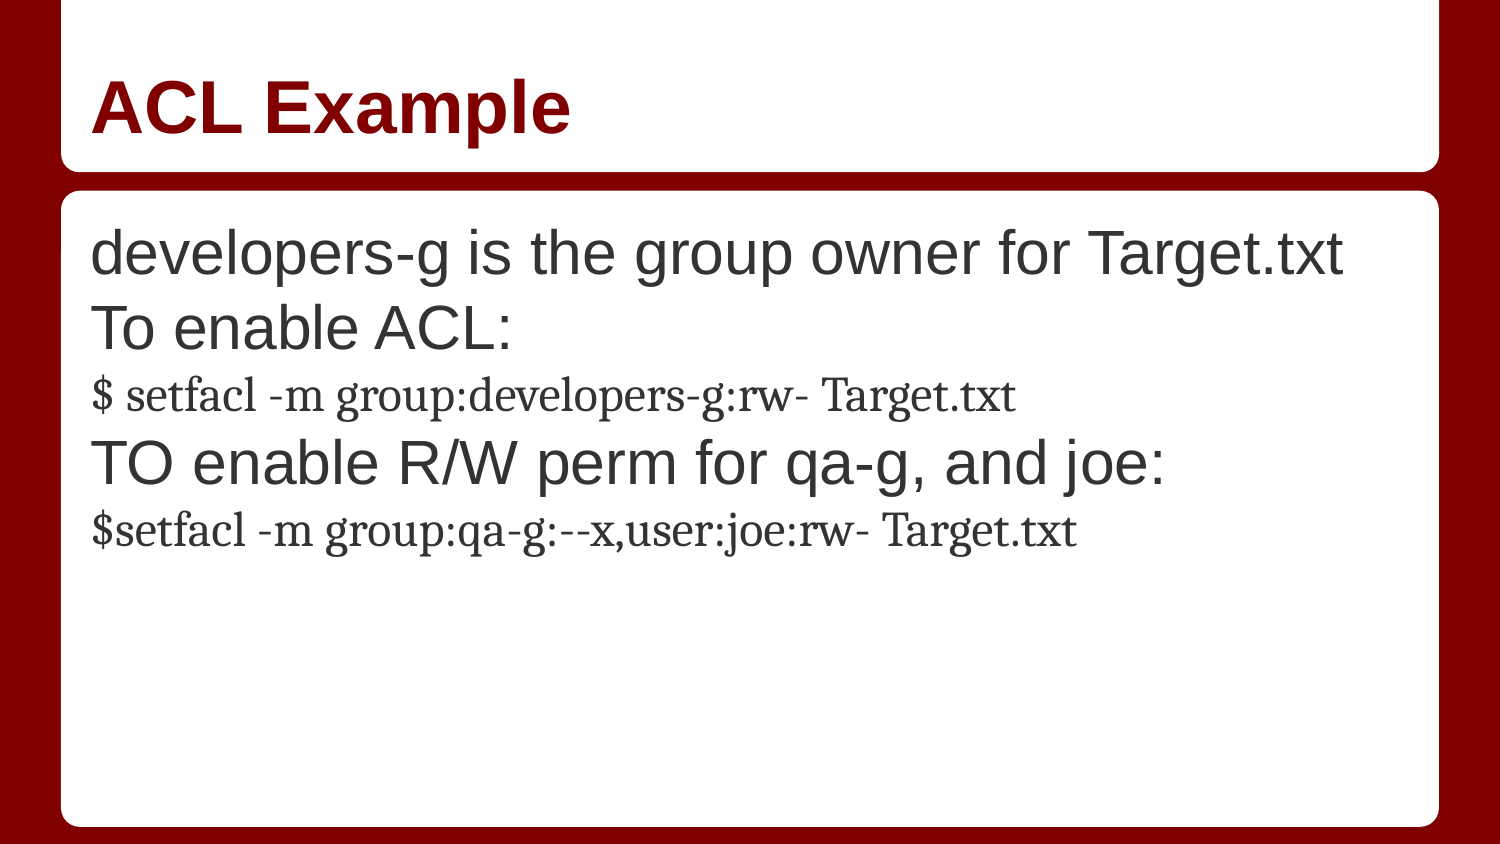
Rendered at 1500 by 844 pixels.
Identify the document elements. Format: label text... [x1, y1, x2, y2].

list developers-g is the group owner for Target.txt To enable ACL: $ setfacl -m group:developers-g:rw- Target.txt TO enable R/W perm for qa-g, and joe: $setfacl -m group:qa-g:--x,user:joe:rw- Target.txt [75, 196, 1425, 808]
title ACL Example [75, 22, 1425, 164]
